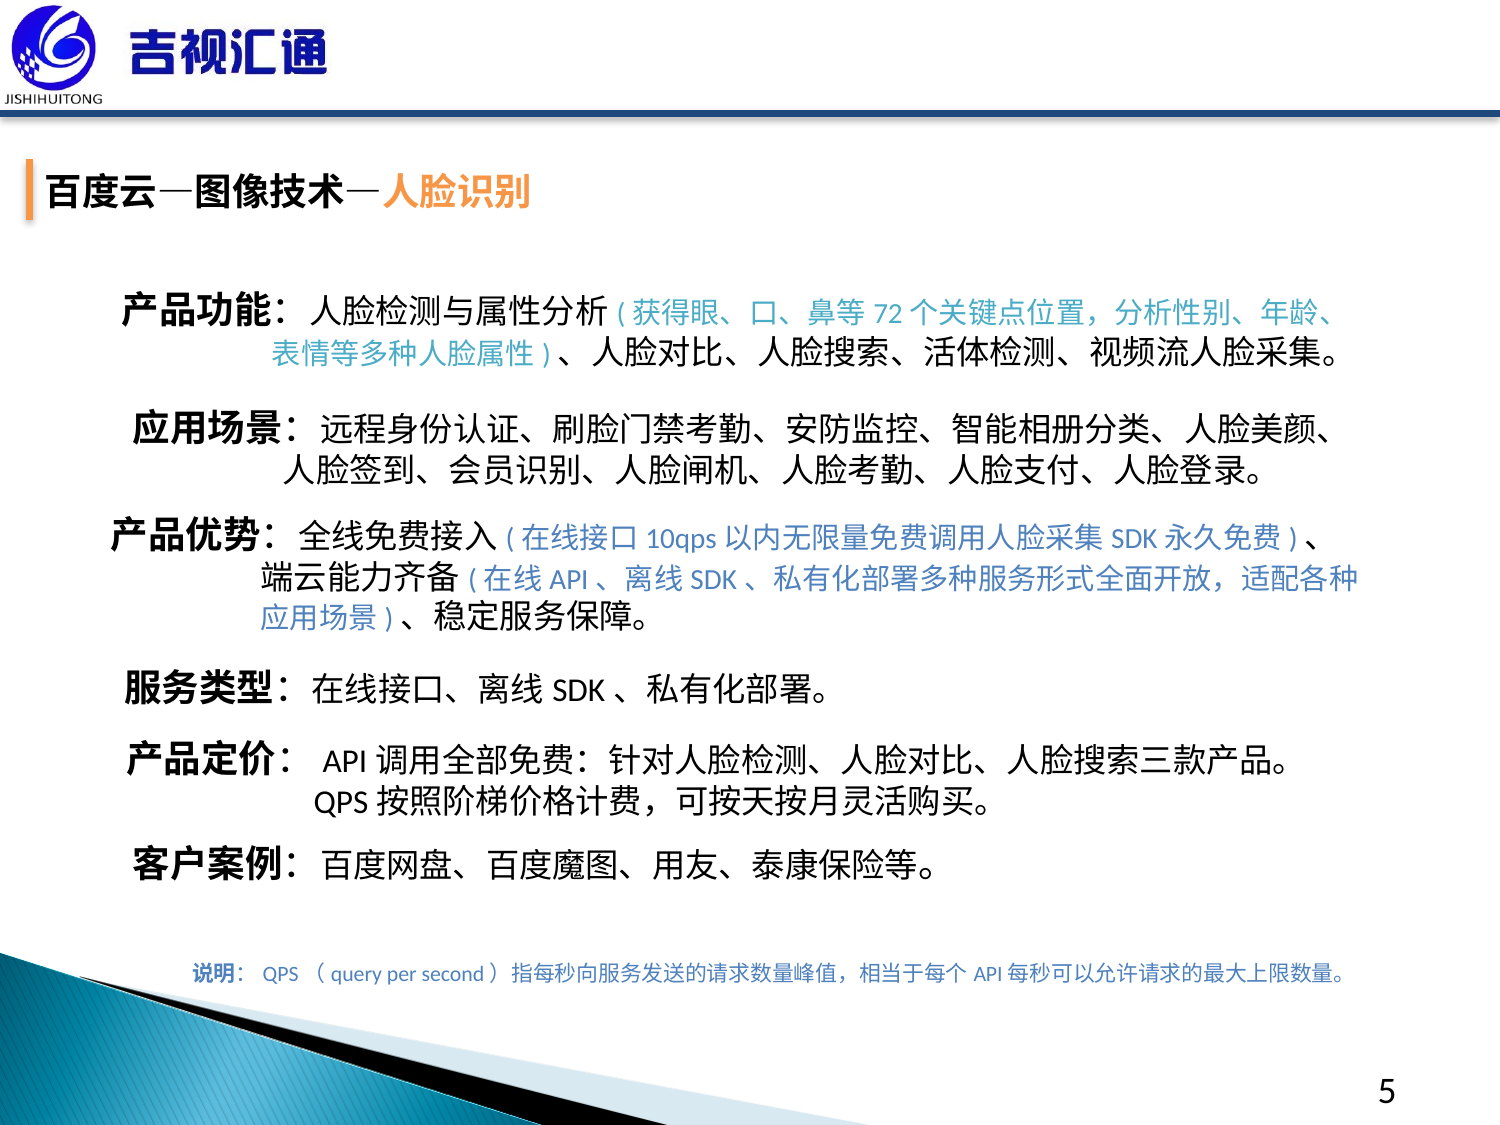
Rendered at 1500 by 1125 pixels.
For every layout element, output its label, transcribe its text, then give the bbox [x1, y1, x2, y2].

text_box 产品功能：人脸检测与属性分析(获得眼、口、鼻等72个关键点位置，分析性别、年龄、 表情等多种人脸属性)、人脸对比、人脸搜索、活体检测、视频流人脸采集。 [107, 278, 1371, 379]
text_box 应用场景：远程身份认证、刷脸门禁考勤、安防监控、智能相册分类、人脸美颜、 人脸签到、会员识别、人脸闸机、人脸考勤、人脸支付、人脸登录。 [117, 397, 1366, 497]
text_box 服务类型：在线接口、离线SDK、私有化部署。 [109, 656, 861, 717]
text_box 产品定价：API调用全部免费：针对人脸检测、人脸对比、人脸搜索三款产品。 QPS按照阶梯价格计费，可按天按月灵活购买。 [111, 727, 1322, 828]
picture [0, 2, 107, 106]
text_box 客户案例：百度网盘、百度魔图、用友、泰康保险等。 [117, 832, 971, 893]
picture [123, 19, 337, 81]
picture [2, 952, 892, 1125]
text_box 百度云—图像技术—人脸识别 [35, 160, 548, 221]
text_box 产品优势：全线免费接入(在线接口10qps以内无限量免费调用人脸采集SDK永久免费)、 端云能力齐备(在线API、离线SDK、私有化部署多种服务形式全面开放，适配各种 应用场景)、稳定服务保障。 [95, 503, 1374, 643]
slide_number 5 [1315, 1058, 1459, 1119]
text_box 说明：QPS（query per second）指每秒向服务发送的请求数量峰值，相当于每个API每秒可以允许请求的最大上限数量。 [177, 952, 1371, 994]
